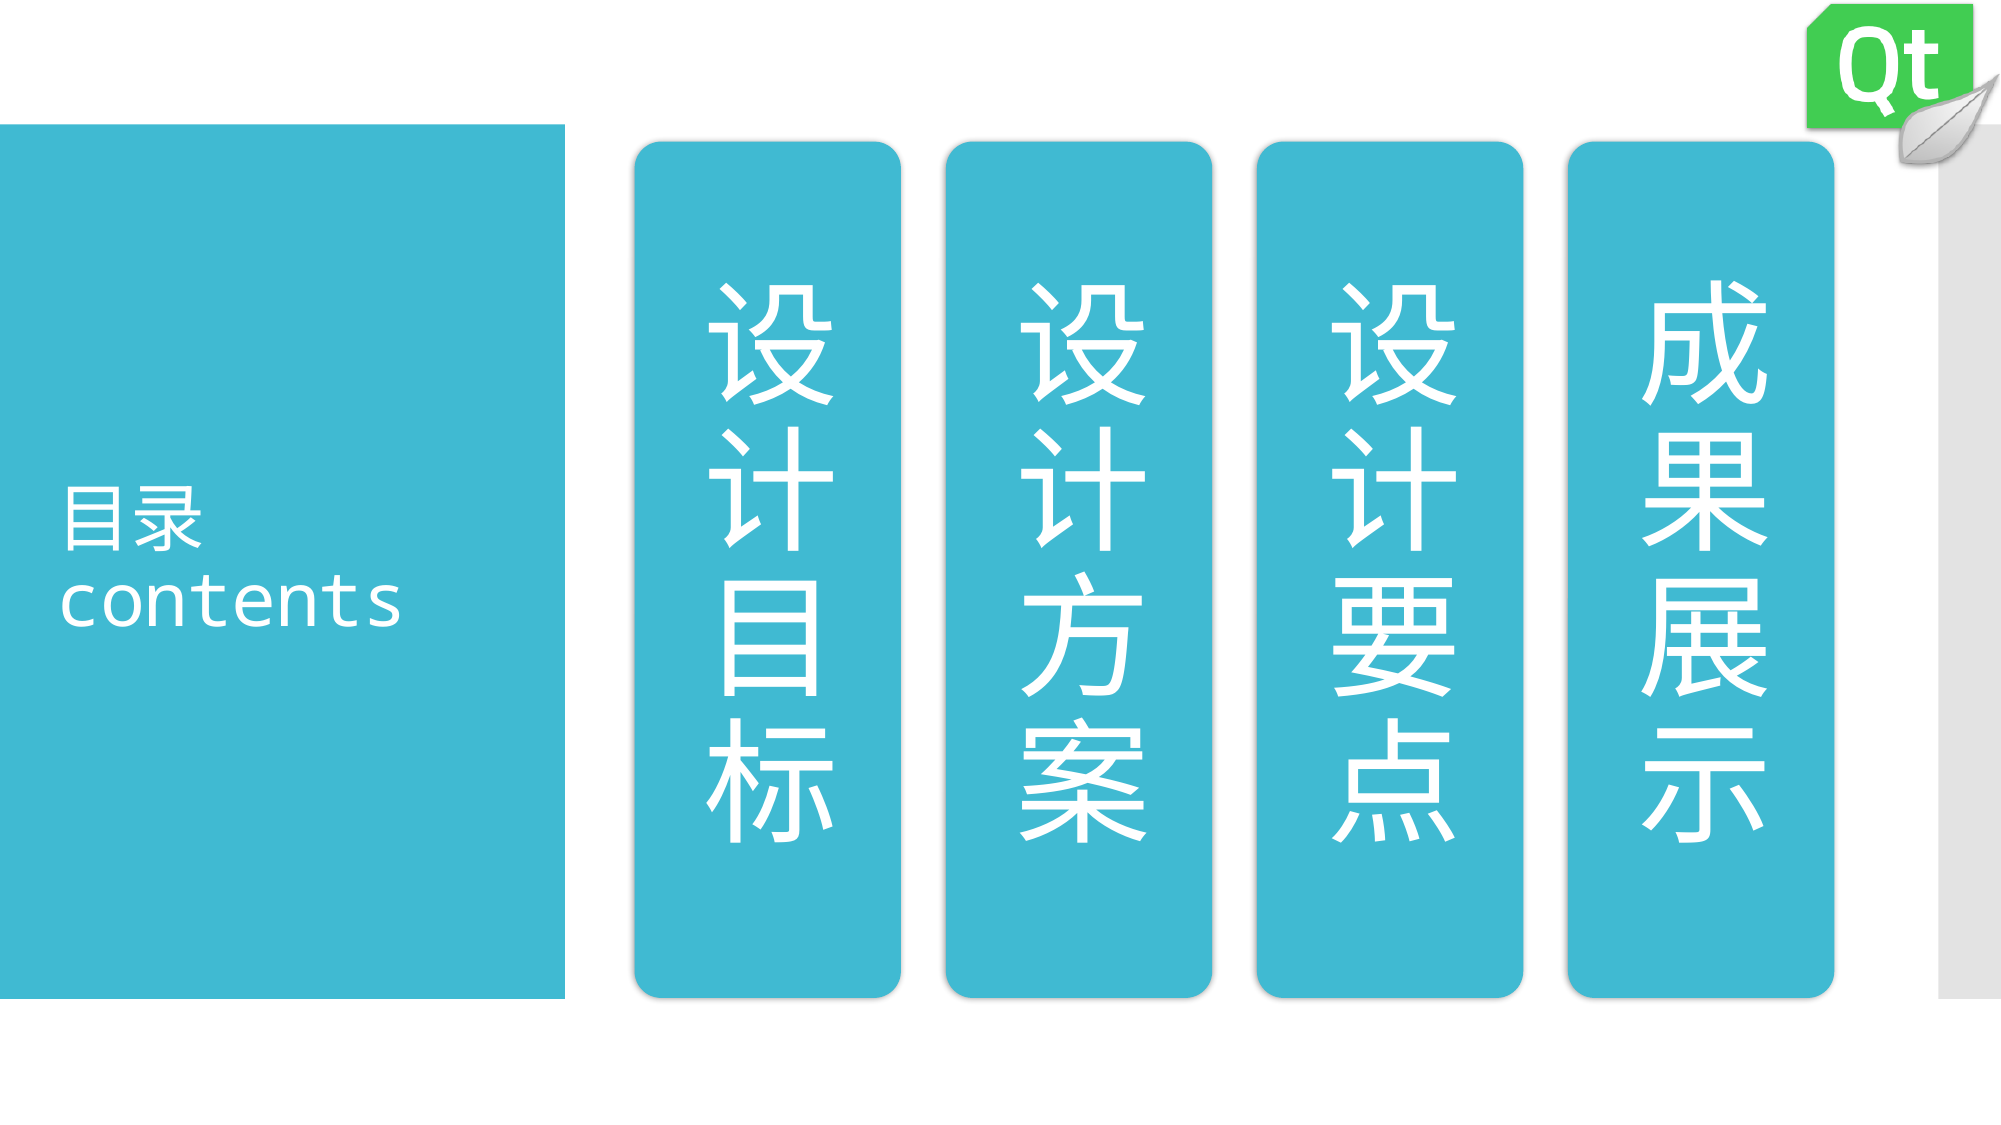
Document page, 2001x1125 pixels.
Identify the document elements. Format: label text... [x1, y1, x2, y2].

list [634, 141, 1835, 999]
title 目录 contents [41, 184, 525, 940]
picture [1779, 0, 2000, 177]
